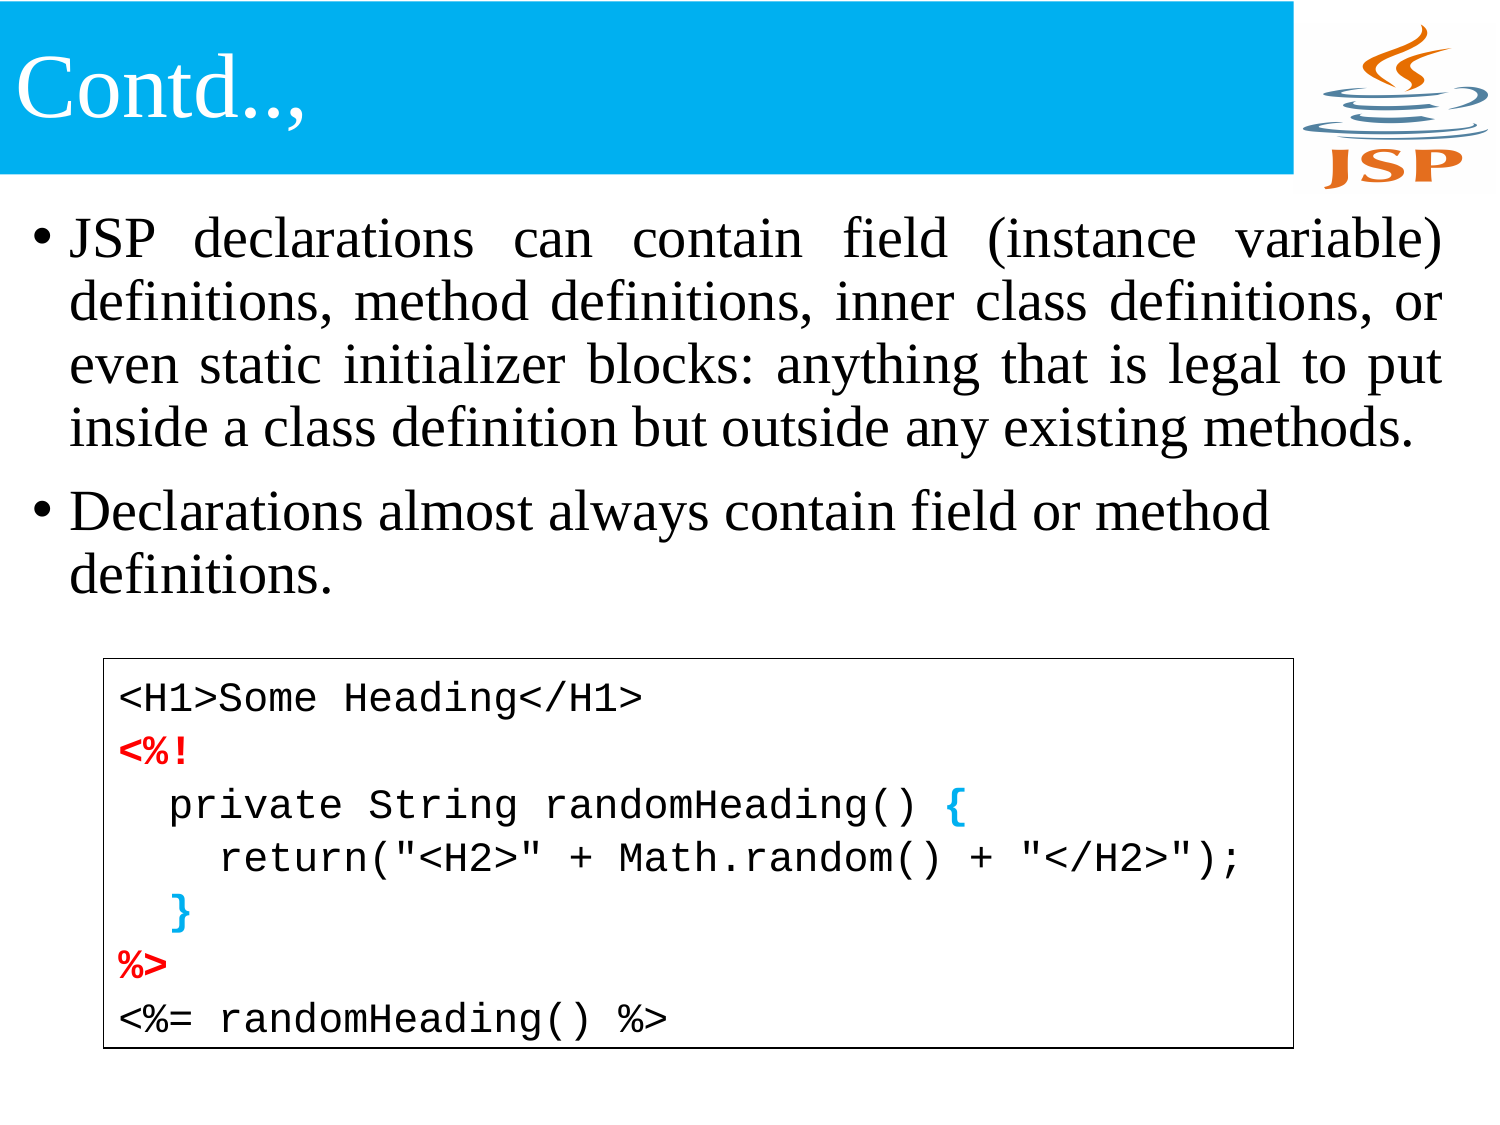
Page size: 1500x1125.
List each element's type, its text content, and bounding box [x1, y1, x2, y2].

text_box <H1>Some Heading</H1> <%! private String randomHeading() { return("<H2>" + Math.random() + "</H2>"); } %> <%= randomHeading() %> [103, 658, 1294, 1048]
list JSP declarations can contain field (instance variable) definitions, method definitions, inner class definitions, or even static initializer blocks: anything that is legal to put inside a class definition but outside any existing methods. Declarations almost always contain field or method definitions. [17, 200, 1460, 1078]
title Contd.., [0, 1, 1294, 175]
picture [1293, 23, 1496, 194]
